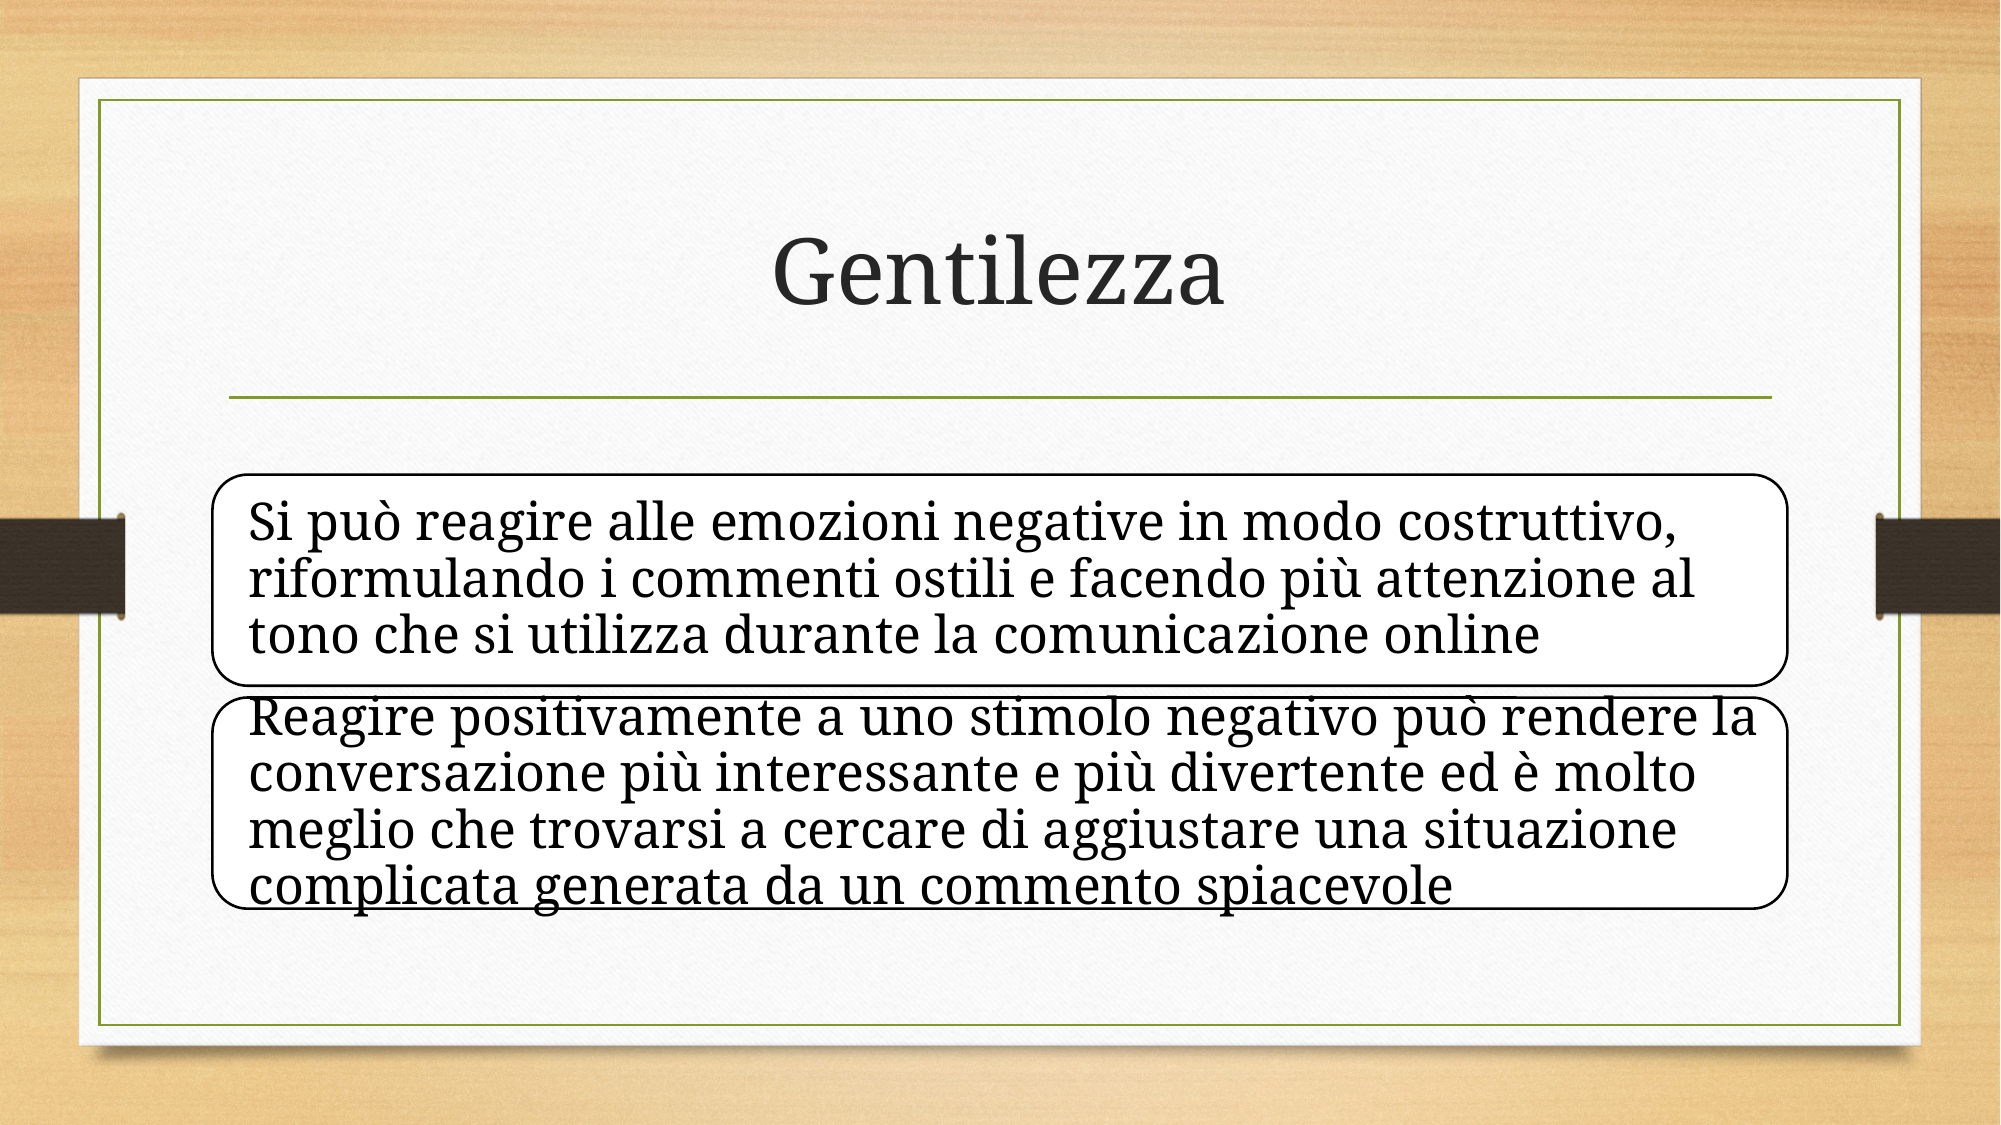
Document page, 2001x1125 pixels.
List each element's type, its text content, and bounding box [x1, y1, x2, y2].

title Gentilezza [212, 161, 1788, 375]
picture [0, 0, 2001, 1125]
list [212, 419, 1788, 965]
